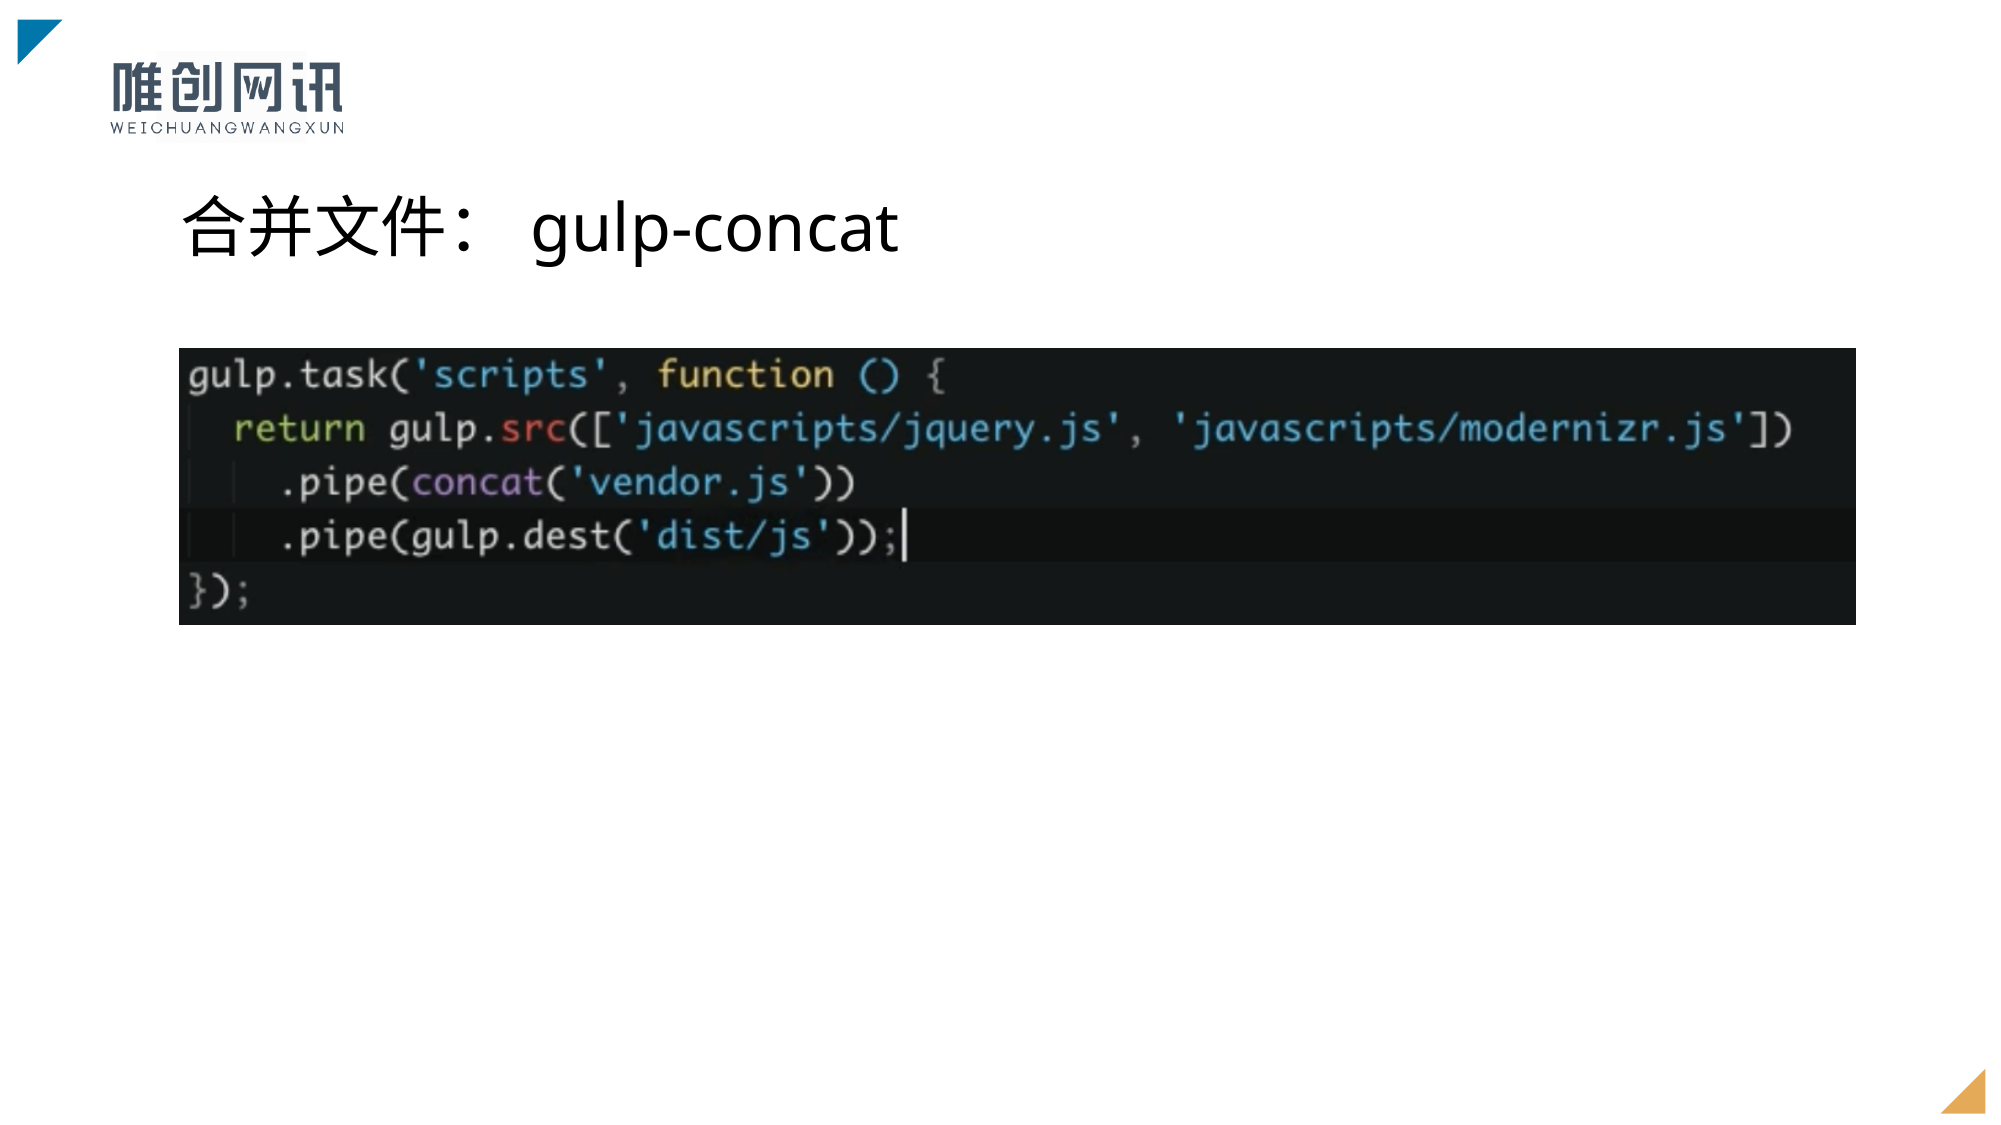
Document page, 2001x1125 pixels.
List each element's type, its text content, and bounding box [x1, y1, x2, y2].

picture [89, 51, 396, 143]
text_box [170, 179, 1521, 286]
text_box [1940, 1068, 1986, 1114]
text_box [17, 19, 63, 65]
text_box 合并文件：gulp-concat [173, 177, 908, 272]
picture [179, 348, 1857, 625]
